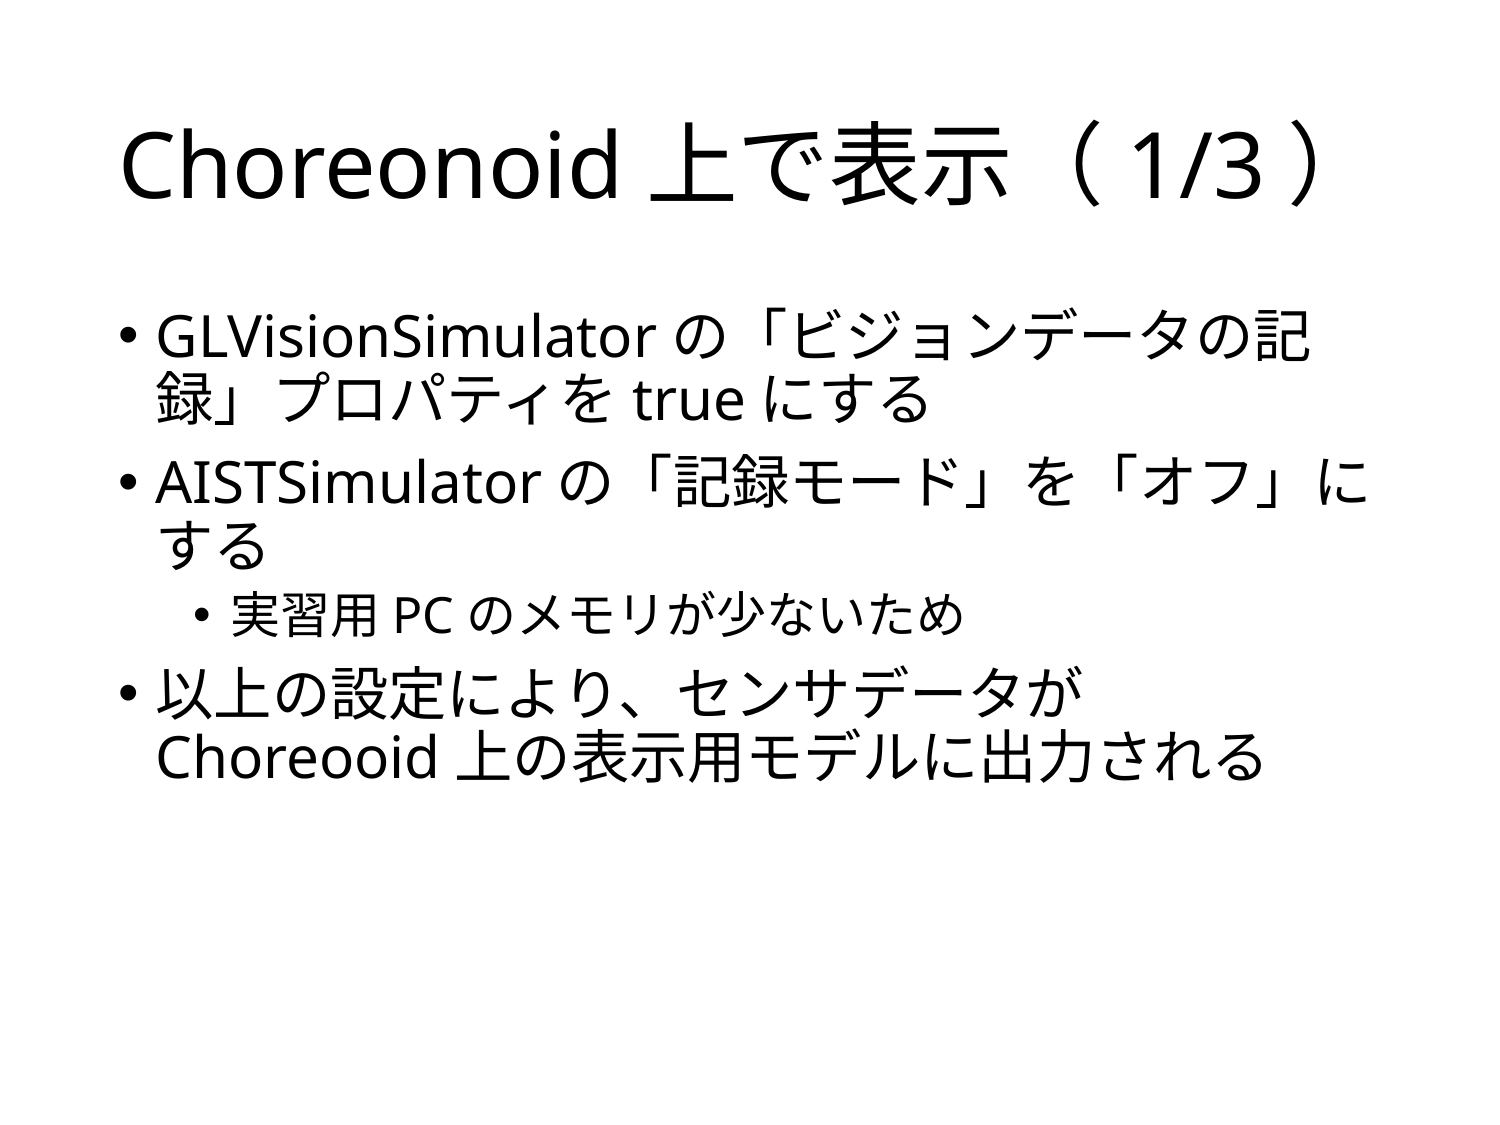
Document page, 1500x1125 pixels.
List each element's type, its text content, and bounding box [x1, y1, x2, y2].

title Choreonoid上で表示（1/3） [103, 59, 1397, 278]
list GLVisionSimulatorの「ビジョンデータの記録」プロパティをtrueにする AISTSimulatorの「記録モード」を「オフ」にする 実習用PCのメモリが少ないため 以上の設定により、センサデータがChoreooid上の表示用モデルに出力される [103, 299, 1397, 1014]
